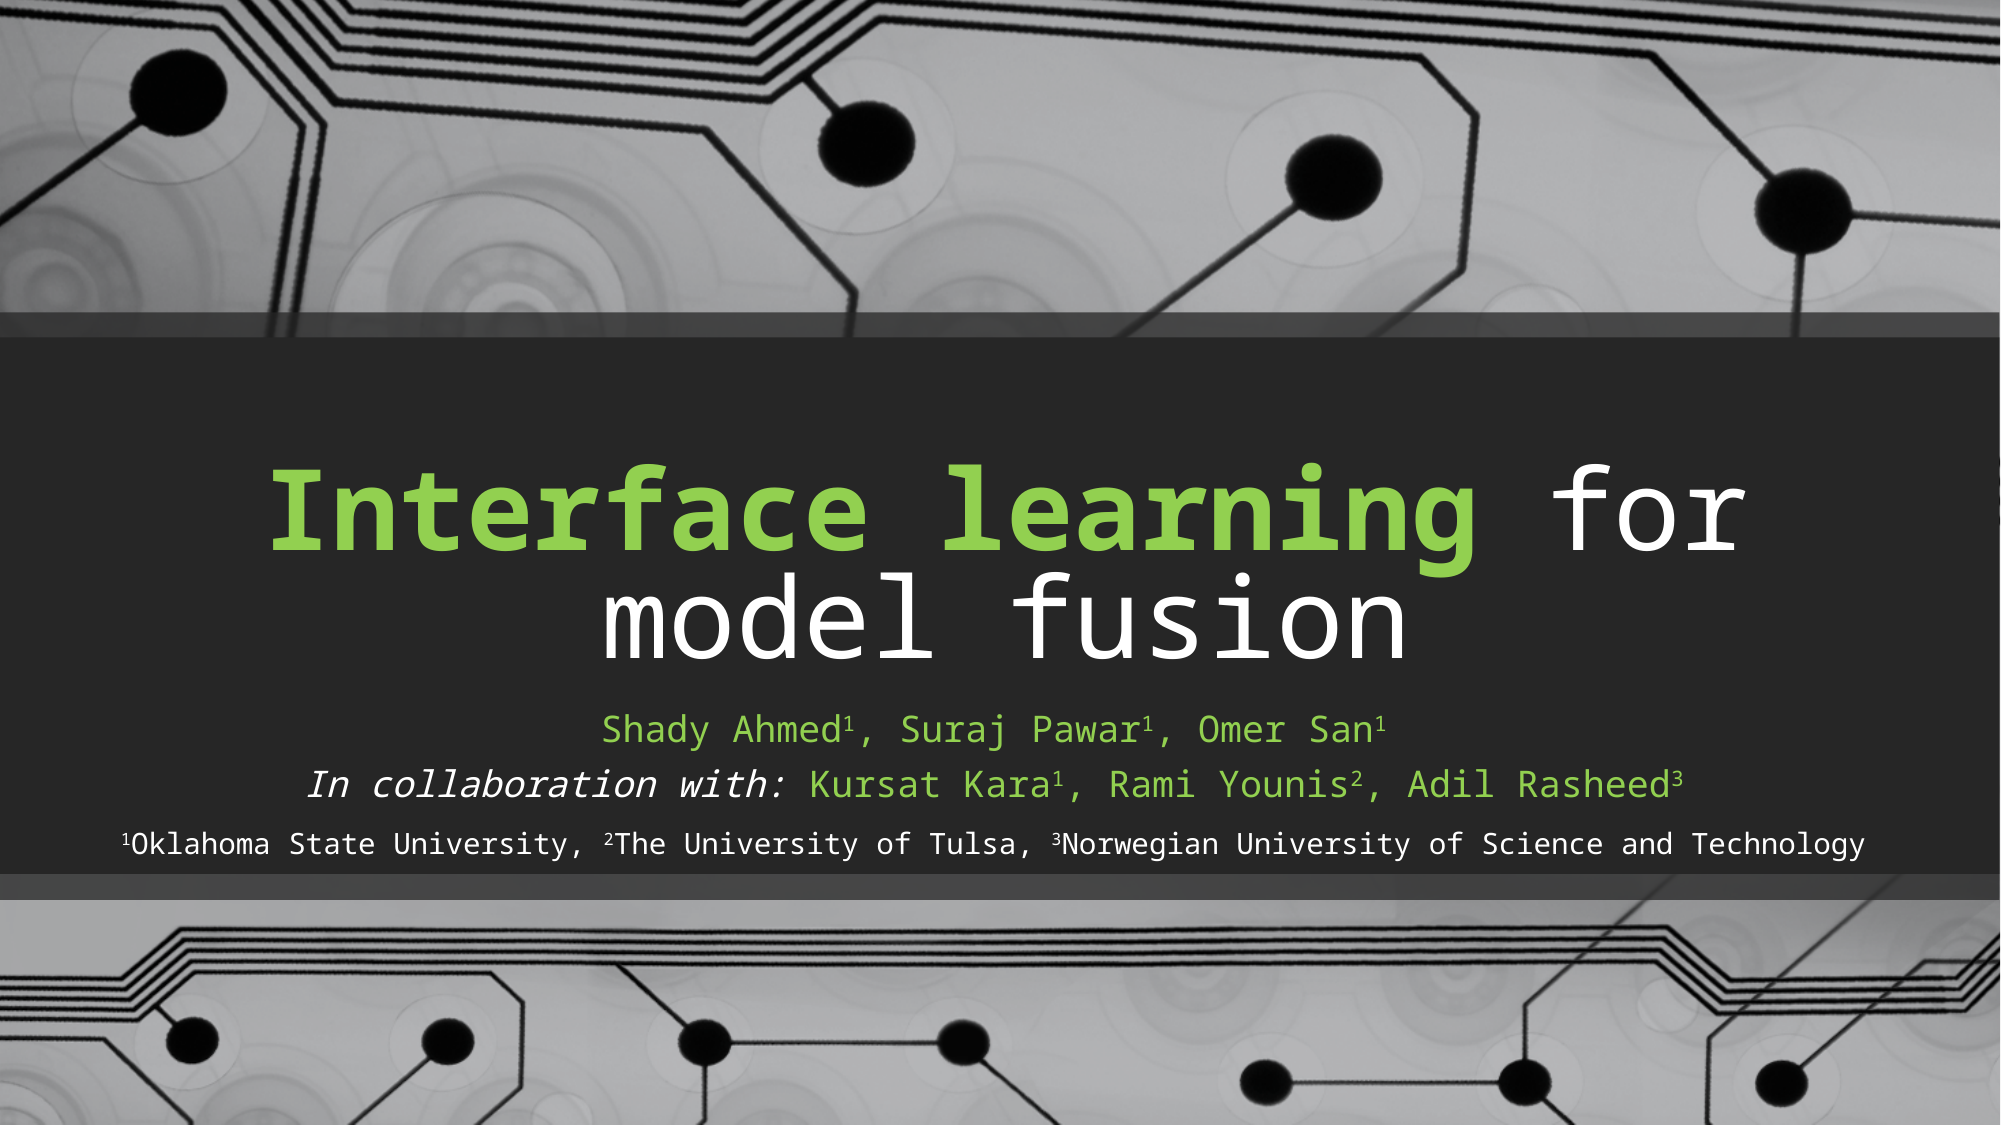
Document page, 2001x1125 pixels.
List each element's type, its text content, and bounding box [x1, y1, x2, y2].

subtitle Shady Ahmed1, Suraj Pawar1, Omer San1 In collaboration with: Kursat Kara1, Rami Younis2, Adil Rasheed3 1Oklahoma State University, 2The University of Tulsa, 3Norwegian University of Science and Technology [37, 687, 1950, 900]
title Interface learning for model fusion [62, 375, 1950, 687]
picture [0, 0, 2001, 1125]
